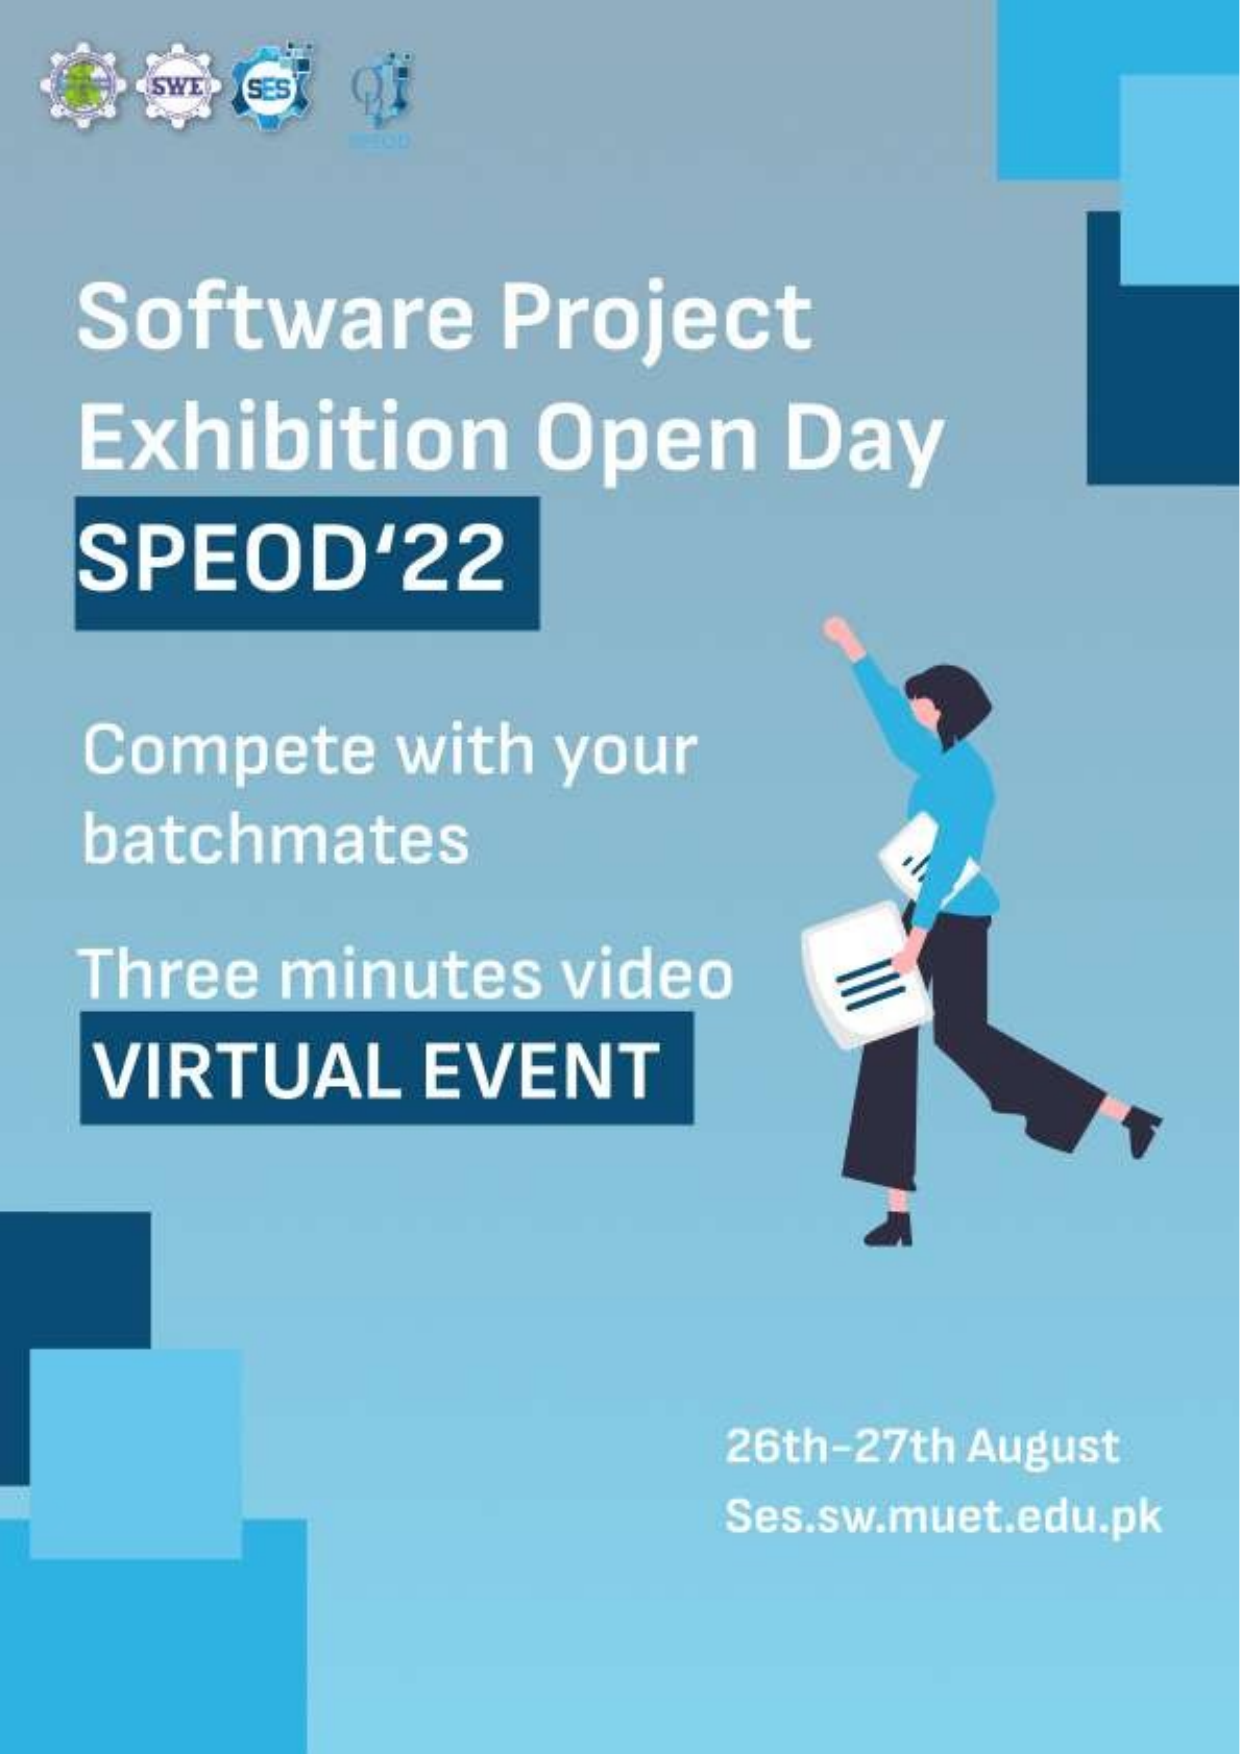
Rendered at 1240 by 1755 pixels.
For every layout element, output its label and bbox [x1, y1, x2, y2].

text_box [0, 0, 1240, 1755]
